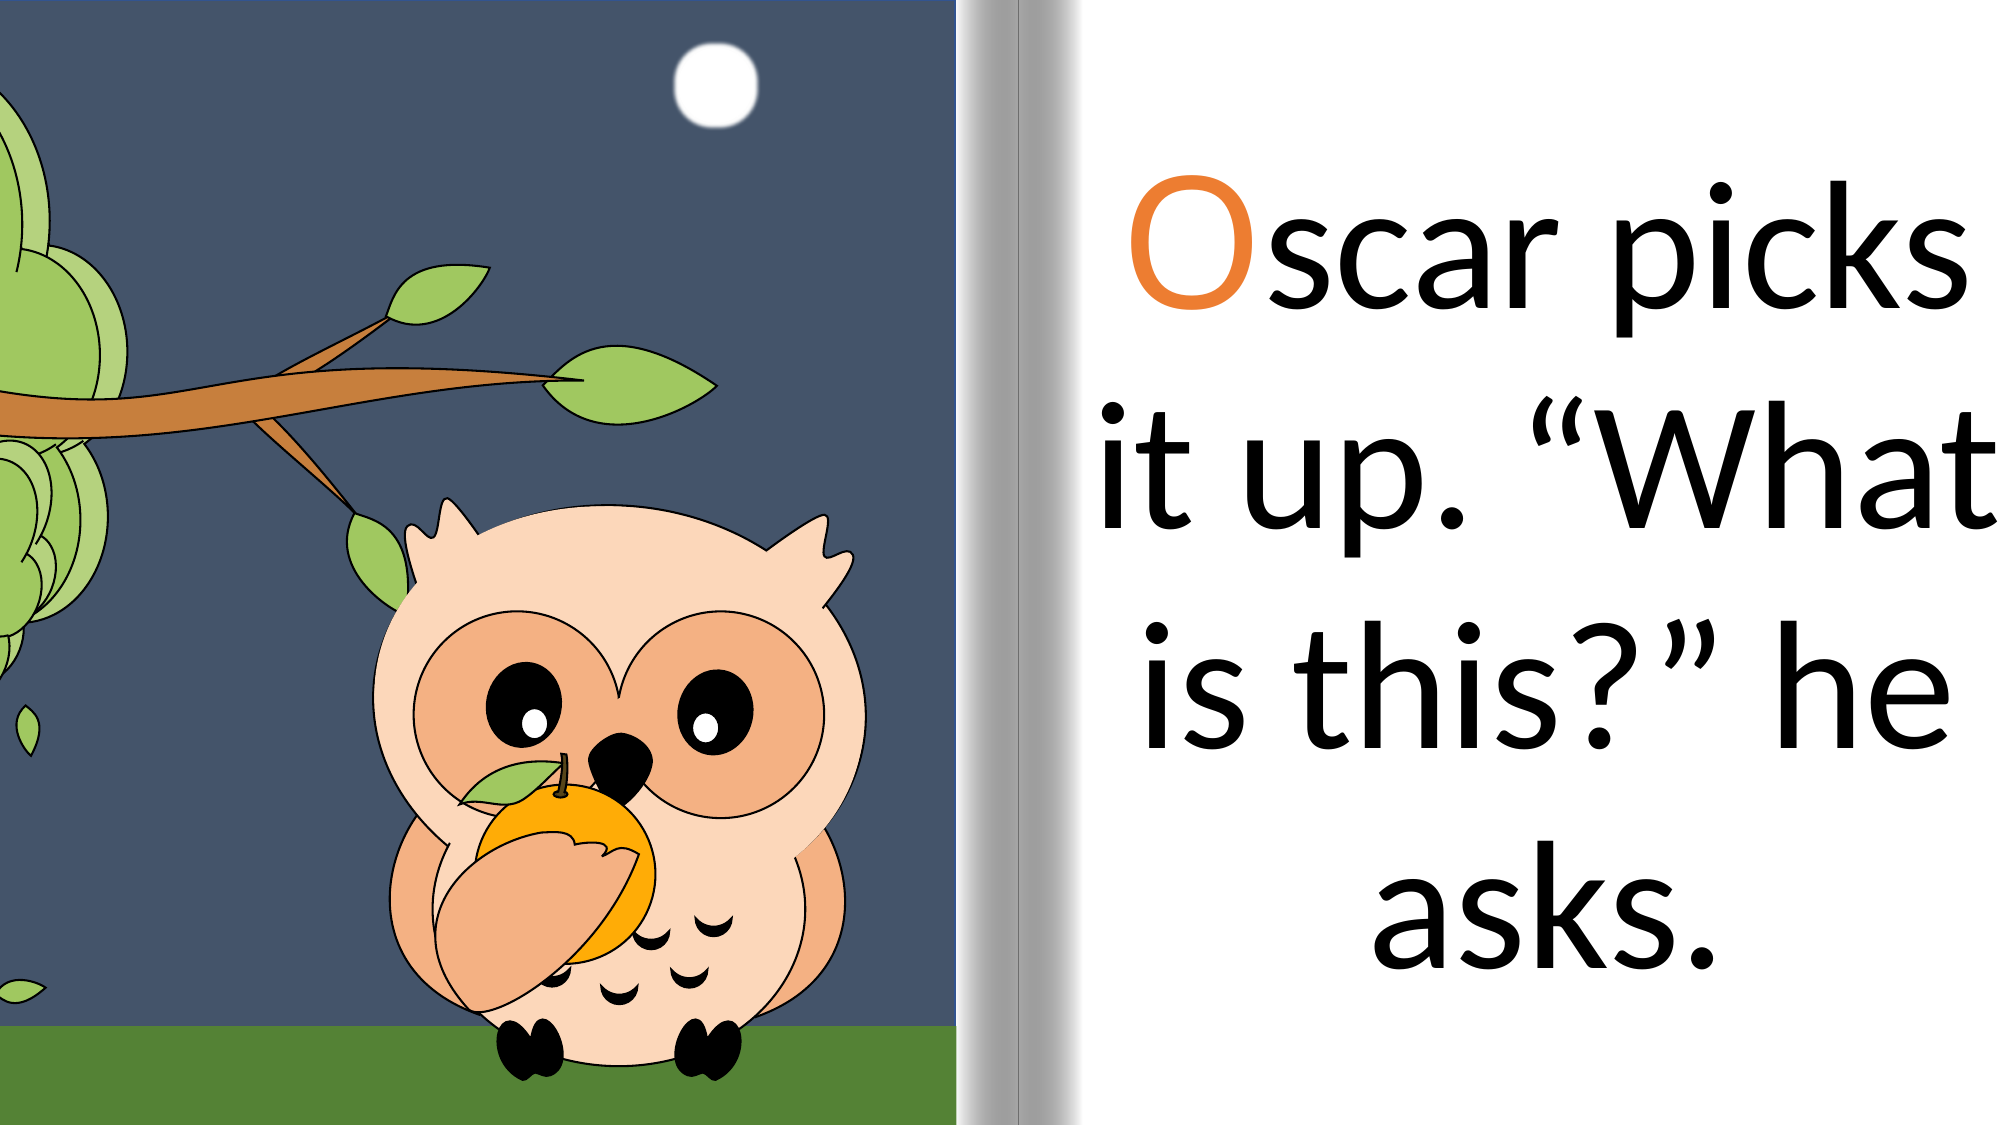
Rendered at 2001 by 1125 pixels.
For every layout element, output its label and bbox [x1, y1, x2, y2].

text_box [0, 0, 717, 1077]
text_box [0, 0, 2000, 1125]
text_box [372, 498, 867, 1080]
